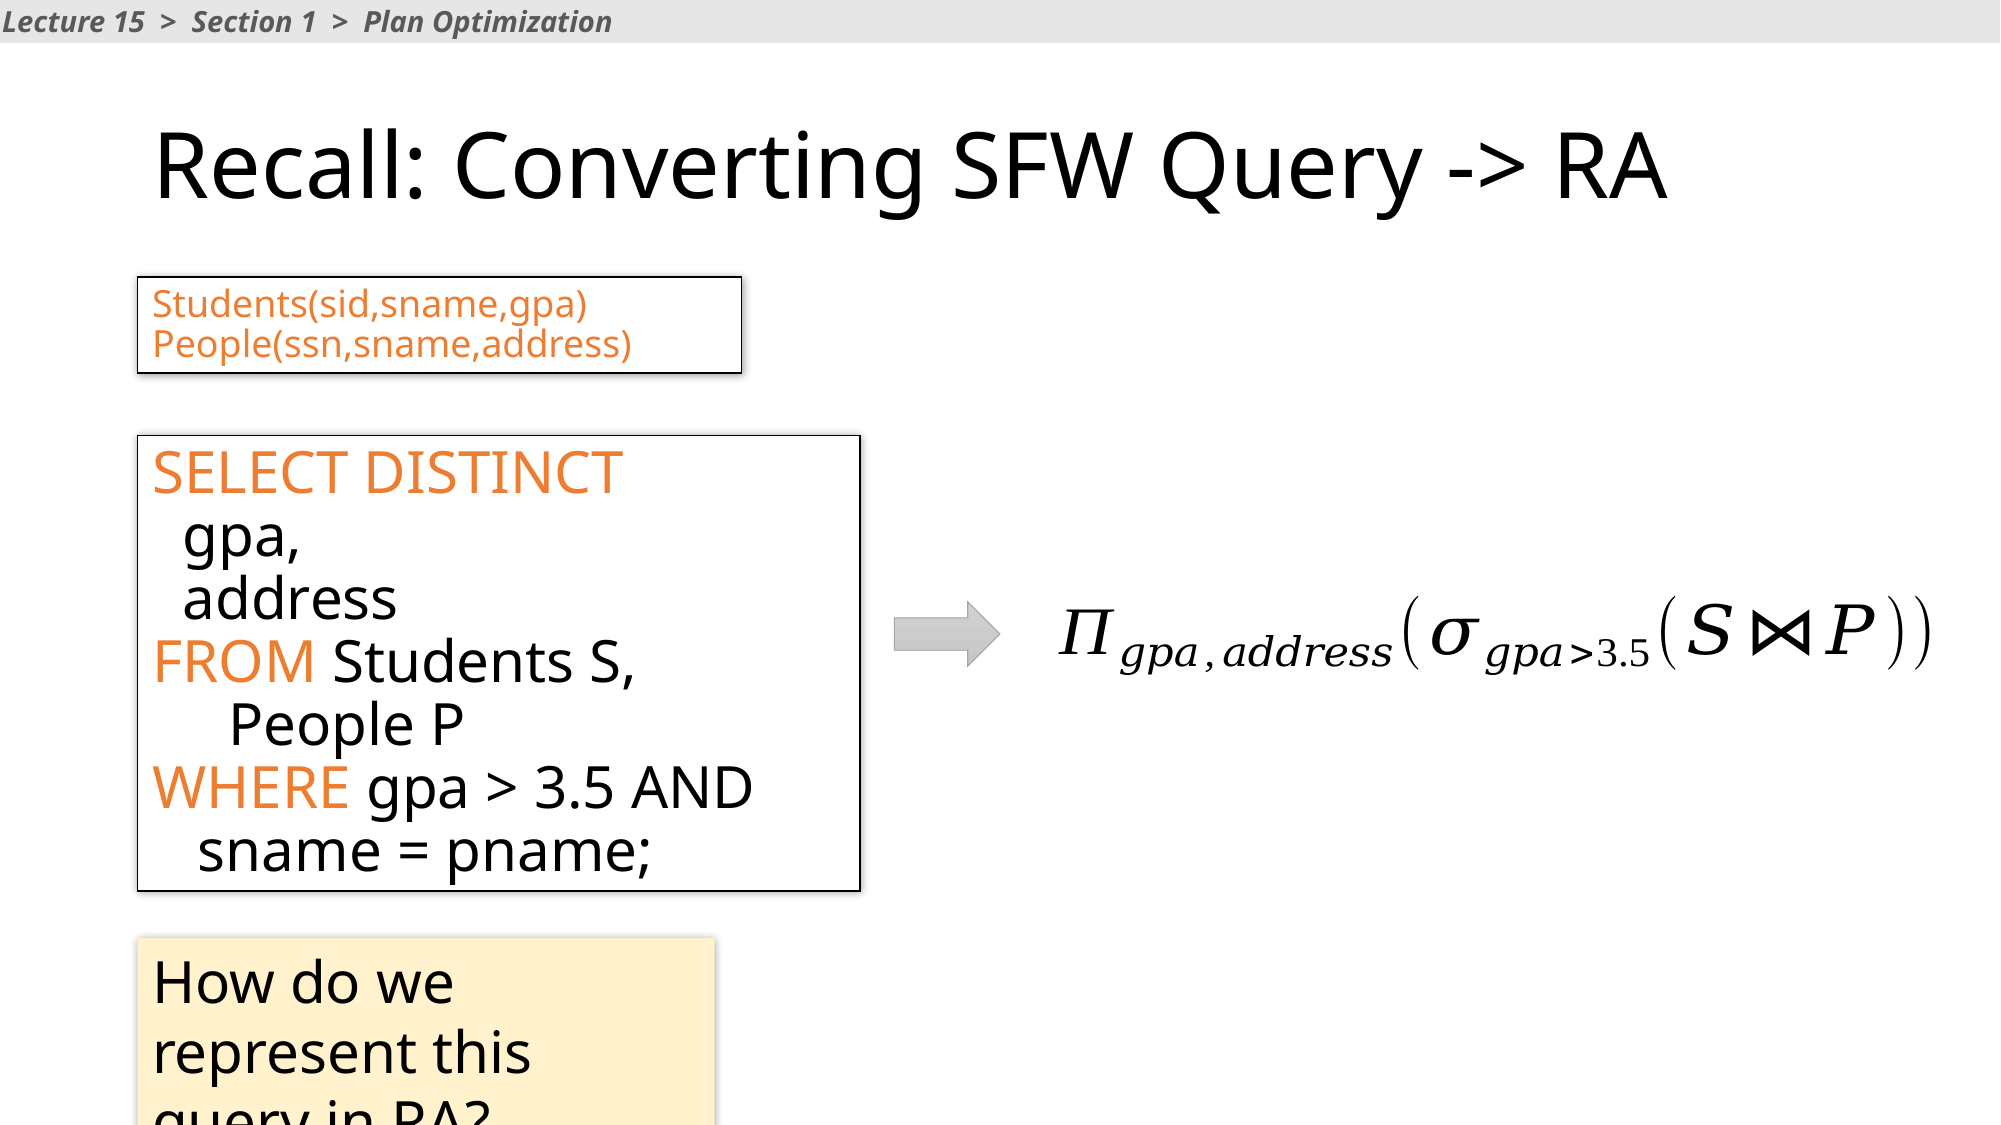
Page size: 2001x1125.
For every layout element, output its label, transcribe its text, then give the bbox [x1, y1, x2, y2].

text_box [893, 600, 1001, 668]
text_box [0, 0, 2000, 47]
text_box SELECT DISTINCT gpa, address FROM Students S, People P WHERE gpa > 3.5 AND sname = pname; [137, 435, 861, 892]
text_box Students(sid,sname,gpa) People(ssn,sname,address) [137, 277, 742, 373]
text_box How do we represent this query in RA? [137, 938, 715, 1125]
title Recall: Converting SFW Query -> RA [137, 59, 1863, 278]
